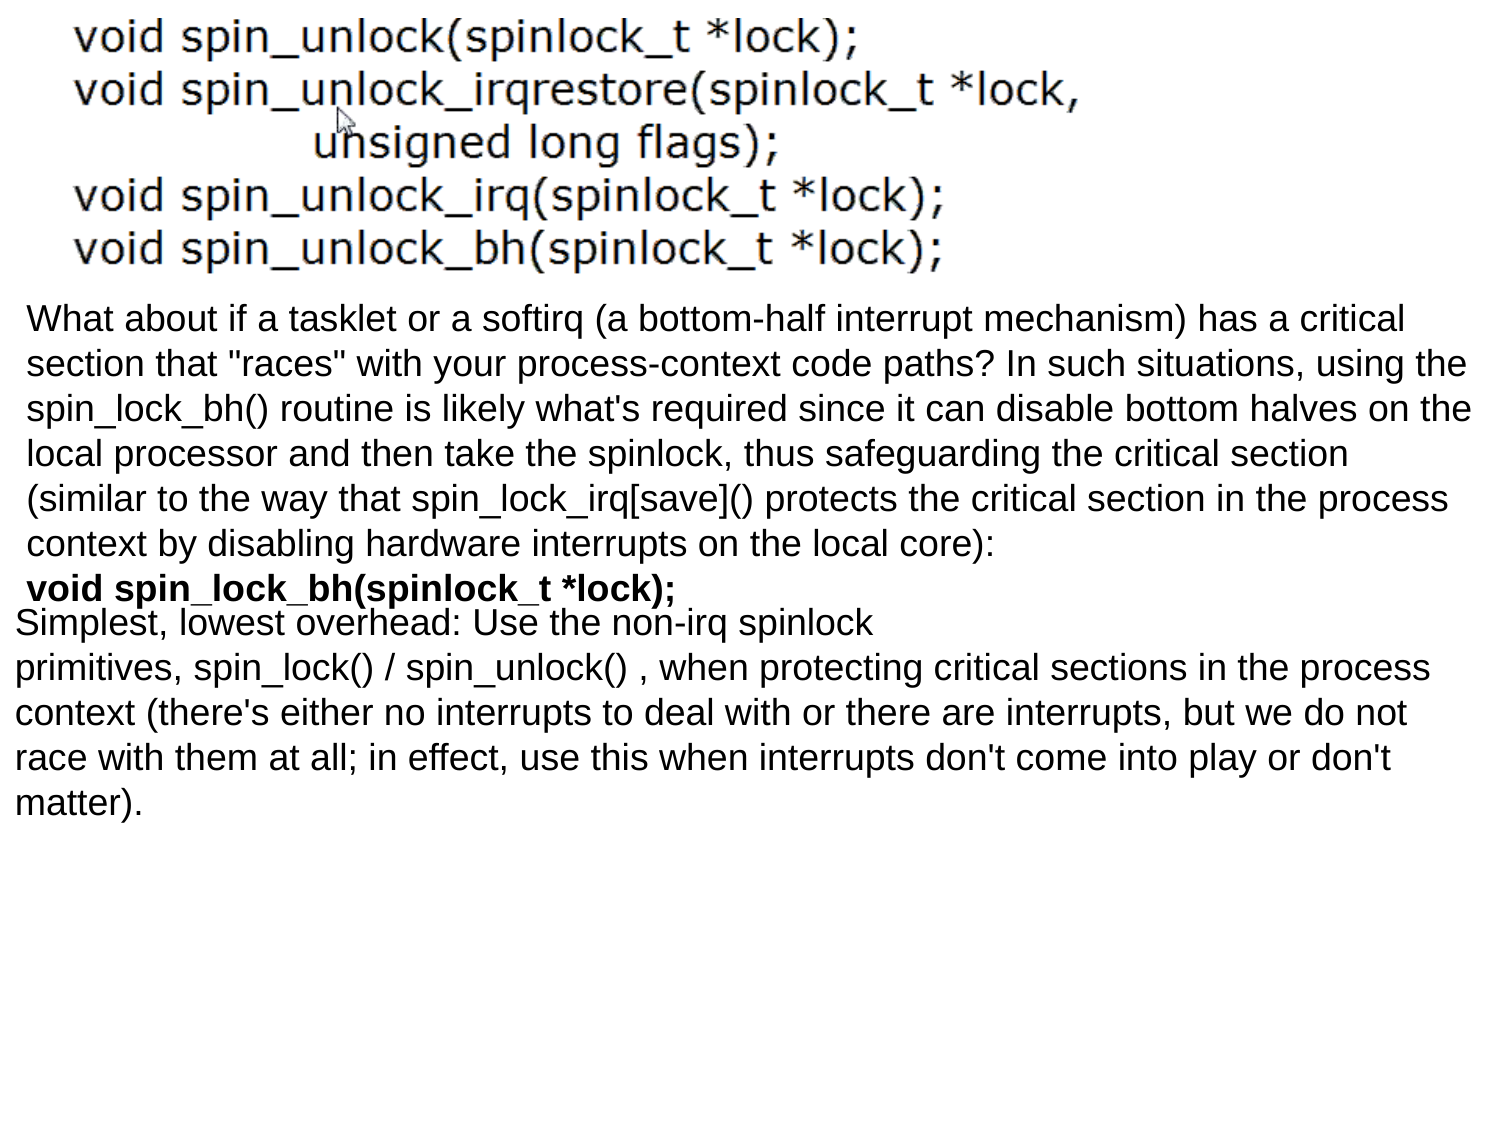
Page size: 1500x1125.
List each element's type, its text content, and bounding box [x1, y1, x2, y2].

picture [23, 17, 1110, 284]
text_box Simplest, lowest overhead: Use the non-irq spinlock primitives, spin_lock() / spin_unlock() , when protecting critical sections in the process context (there's either no interrupts to deal with or there are interrupts, but we do not race with them at all; in effect, use this when interrupts don't come into play or don't matter). [0, 590, 1476, 1125]
text_box What about if a tasklet or a softirq (a bottom-half interrupt mechanism) has a critical section that "races" with your process-context code paths? In such situations, using the spin_lock_bh() routine is likely what's required since it can disable bottom halves on the local processor and then take the spinlock, thus safeguarding the critical section (similar to the way that spin_lock_irq[save]() protects the critical section in the process context by disabling hardware interrupts on the local core): void spin_lock_bh(spinlock_t *lock); [11, 286, 1500, 638]
